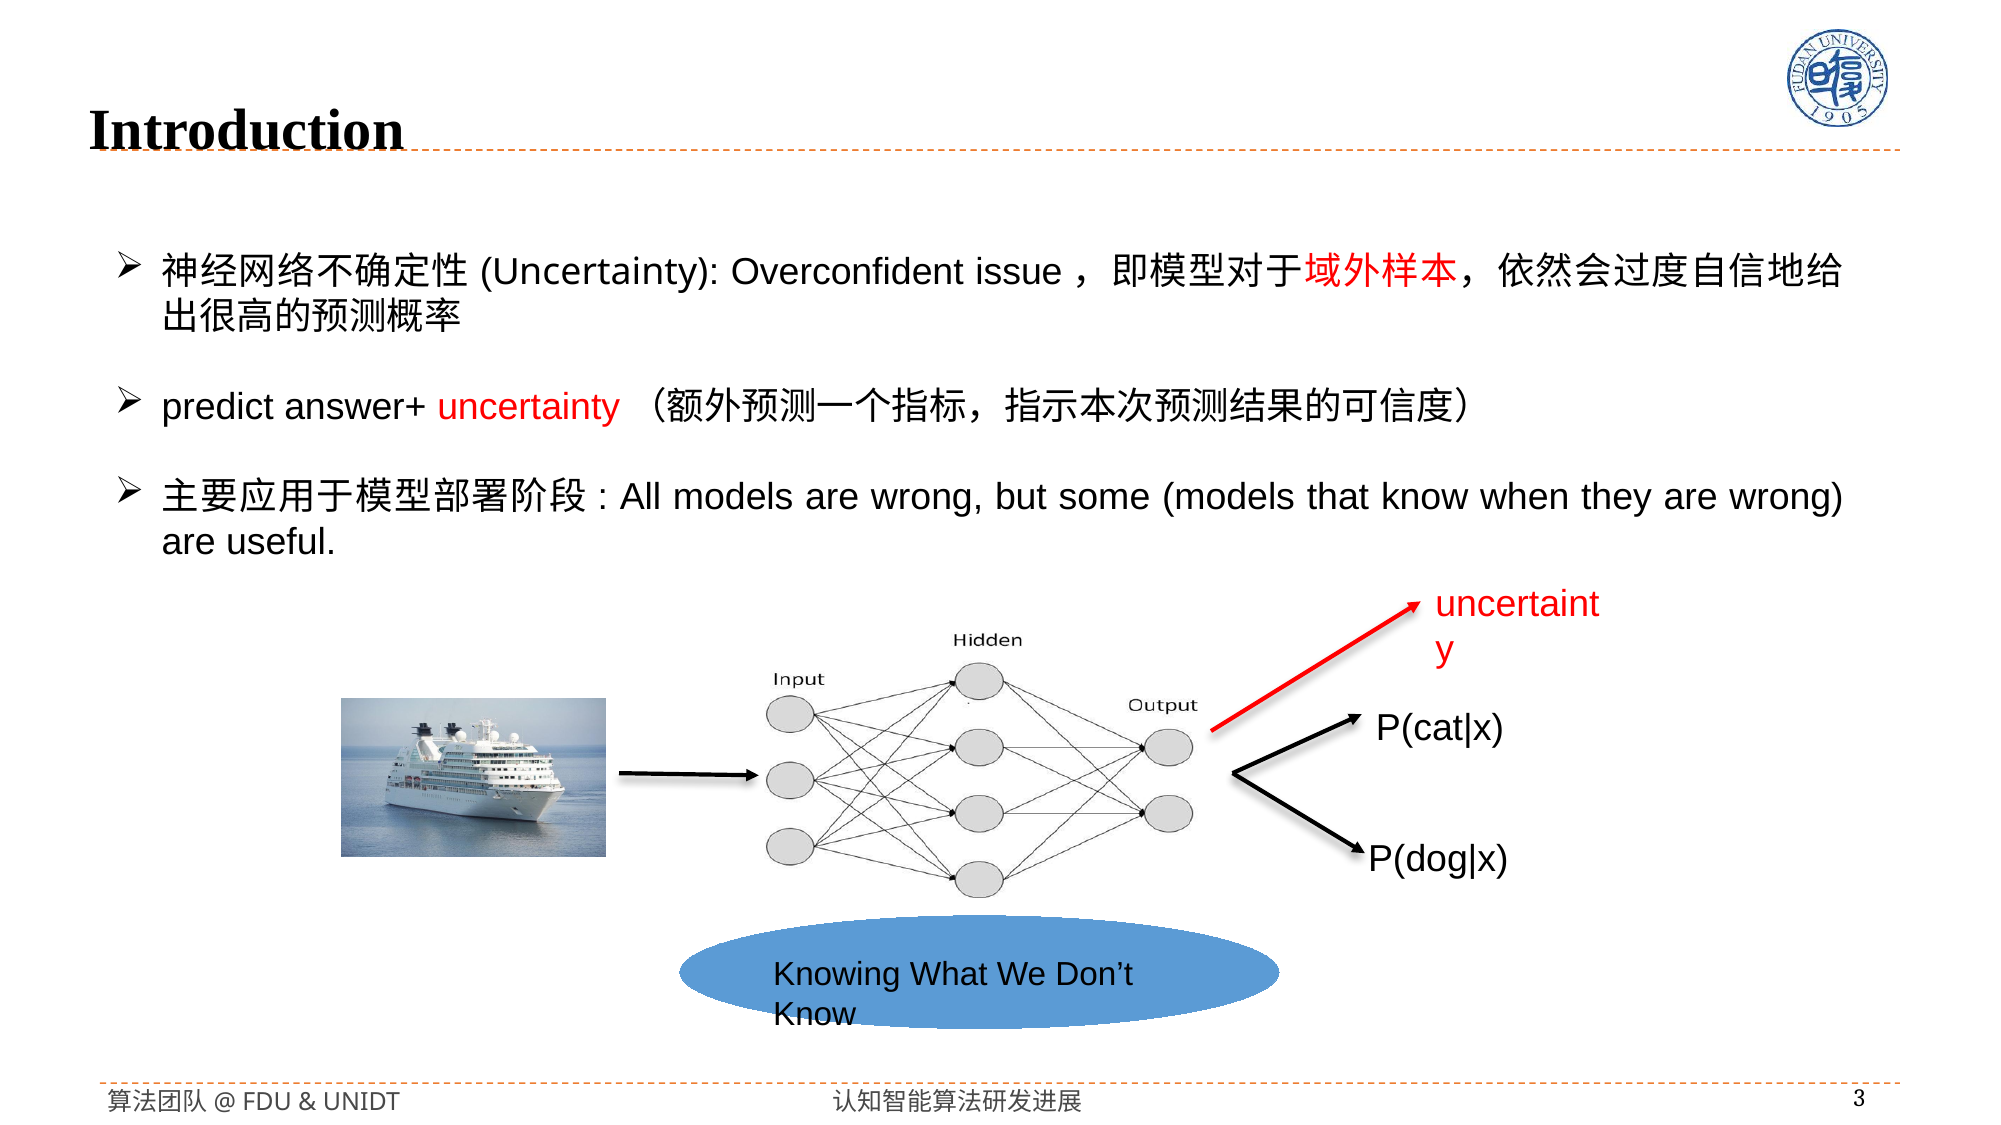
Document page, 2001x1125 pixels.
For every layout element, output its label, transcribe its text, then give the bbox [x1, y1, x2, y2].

picture [1787, 29, 1888, 127]
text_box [341, 570, 1624, 1029]
text_box 神经网络不确定性(Uncertainty): Overconfident issue，即模型对于域外样本，依然会过度自信地给出很高的预测概率 predict answer+ uncertainty（额外预测一个指标，指示本次预测结果的可信度） 主要应用于模型部署阶段: All models are wrong, but some (models that know when they are wrong) are useful. [99, 194, 1859, 615]
title Introduction [73, 56, 1699, 170]
text_box [1229, 490, 1380, 570]
